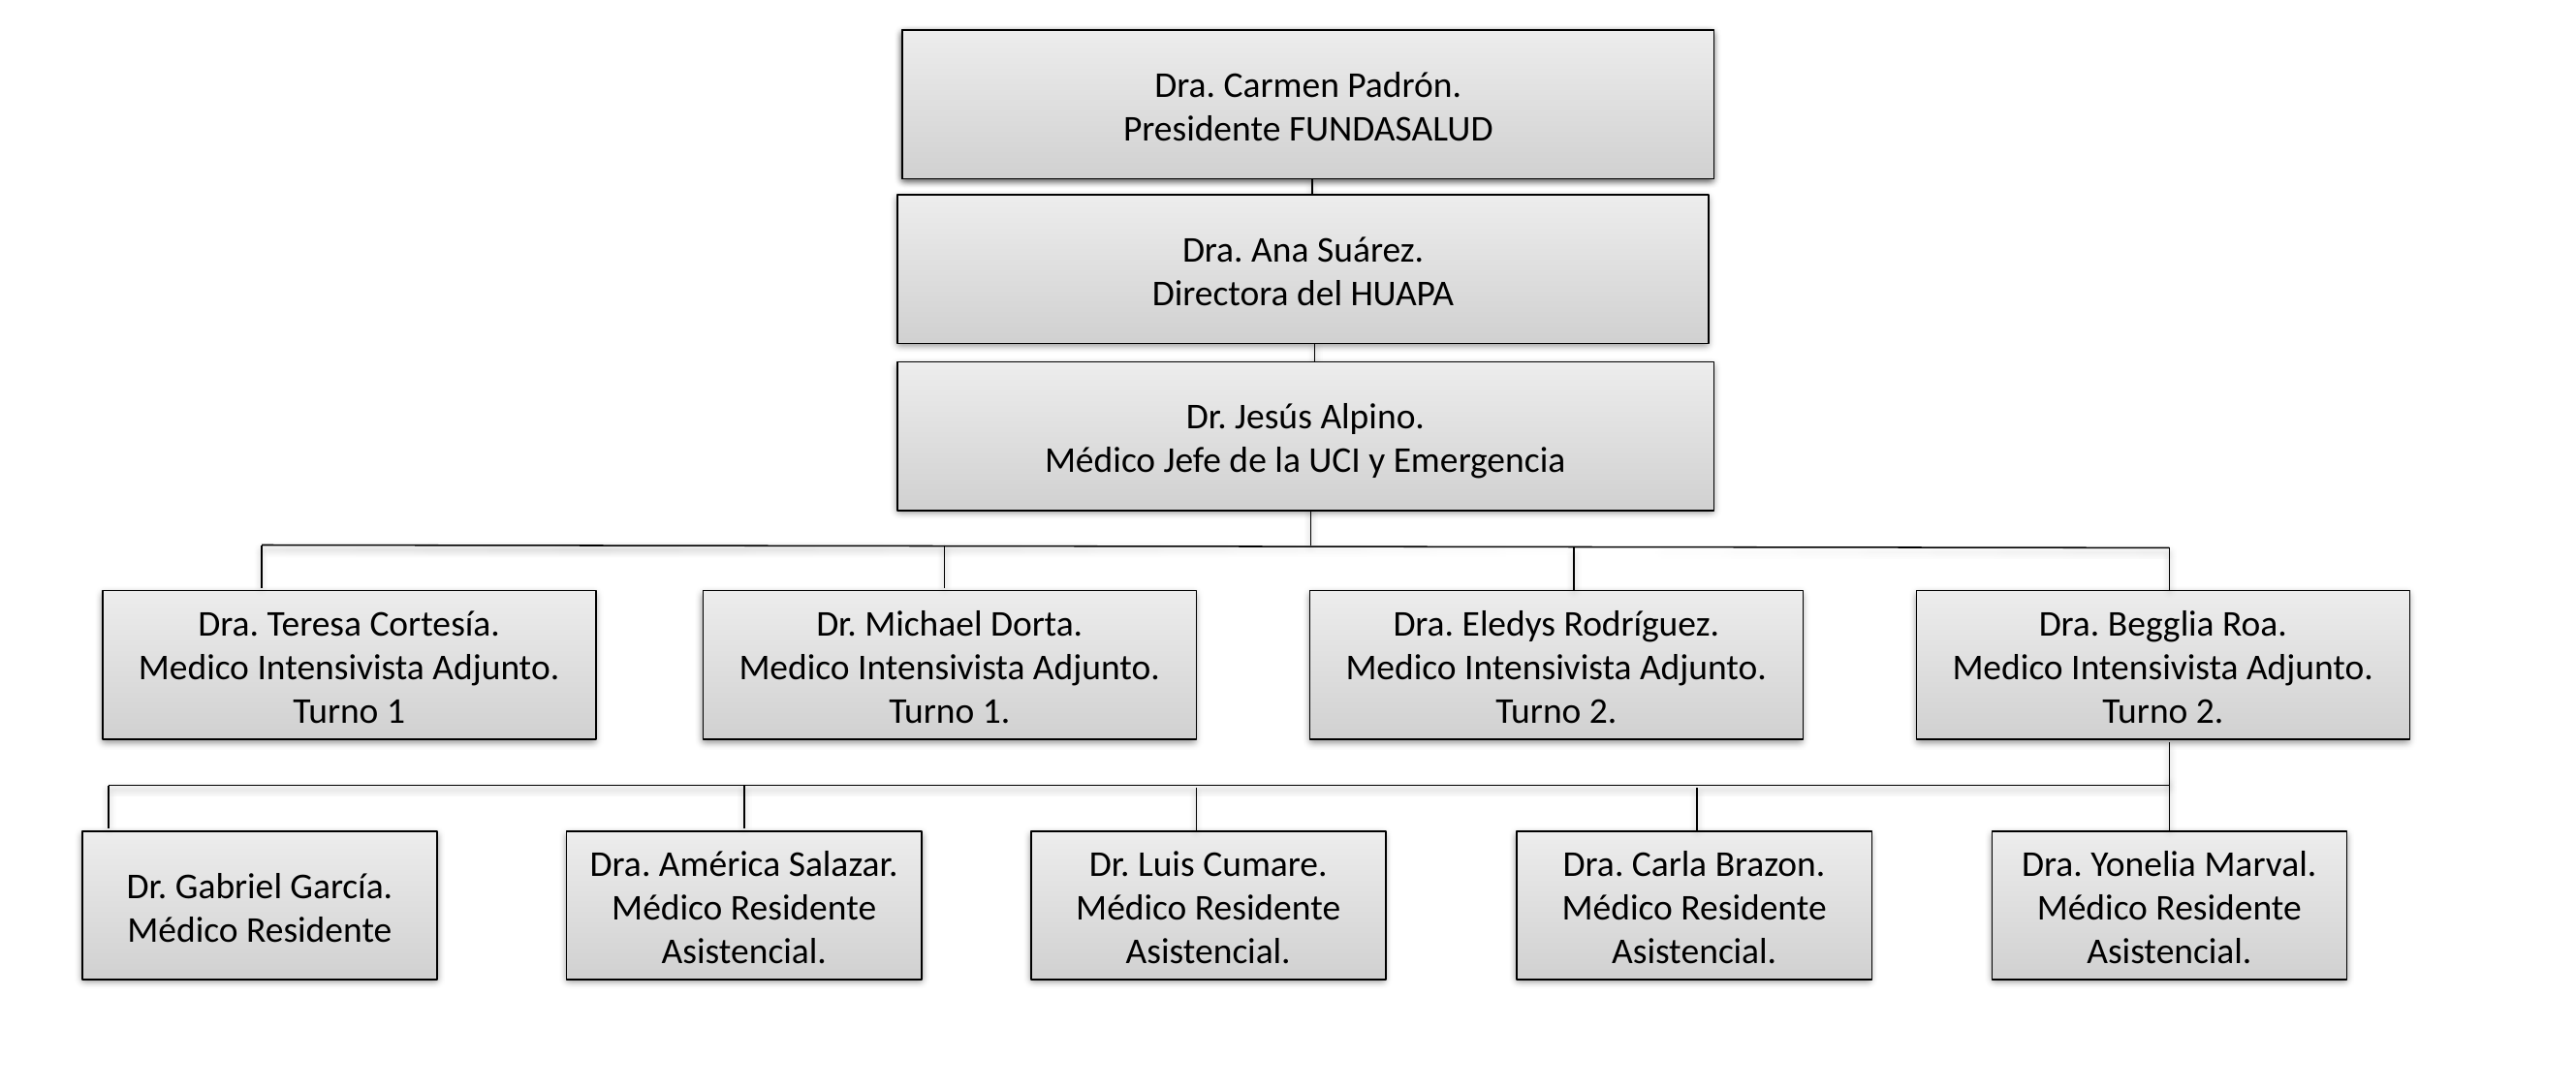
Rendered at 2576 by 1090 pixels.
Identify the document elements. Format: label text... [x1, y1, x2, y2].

text_box Dra. Carla Brazon. Médico Residente Asistencial. [1516, 830, 1872, 981]
text_box Dra. Carmen Padrón. Presidente FUNDASALUD [901, 29, 1714, 179]
text_box Dr. Jesús Alpino. Médico Jefe de la UCI y Emergencia [896, 361, 1714, 512]
text_box Dr. Michael Dorta. Medico Intensivista Adjunto. Turno 1. [703, 590, 1197, 740]
text_box Dra. Eledys Rodríguez. Medico Intensivista Adjunto. Turno 2. [1309, 590, 1804, 740]
text_box Dra. Ana Suárez. Directora del HUAPA [896, 194, 1710, 344]
text_box Dr. Gabriel García. Médico Residente [81, 830, 438, 981]
text_box Dra. Yonelia Marval. Médico Residente Asistencial. [1992, 830, 2347, 981]
text_box Dra. Teresa Cortesía. Medico Intensivista Adjunto. Turno 1 [102, 590, 597, 740]
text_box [945, 545, 2170, 548]
text_box Dr. Luis Cumare. Médico Residente Asistencial. [1030, 830, 1387, 981]
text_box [263, 545, 944, 548]
text_box Dra. Begglia Roa. Medico Intensivista Adjunto. Turno 2. [1916, 590, 2410, 740]
text_box Dra. América Salazar. Médico Residente Asistencial. [566, 830, 923, 981]
